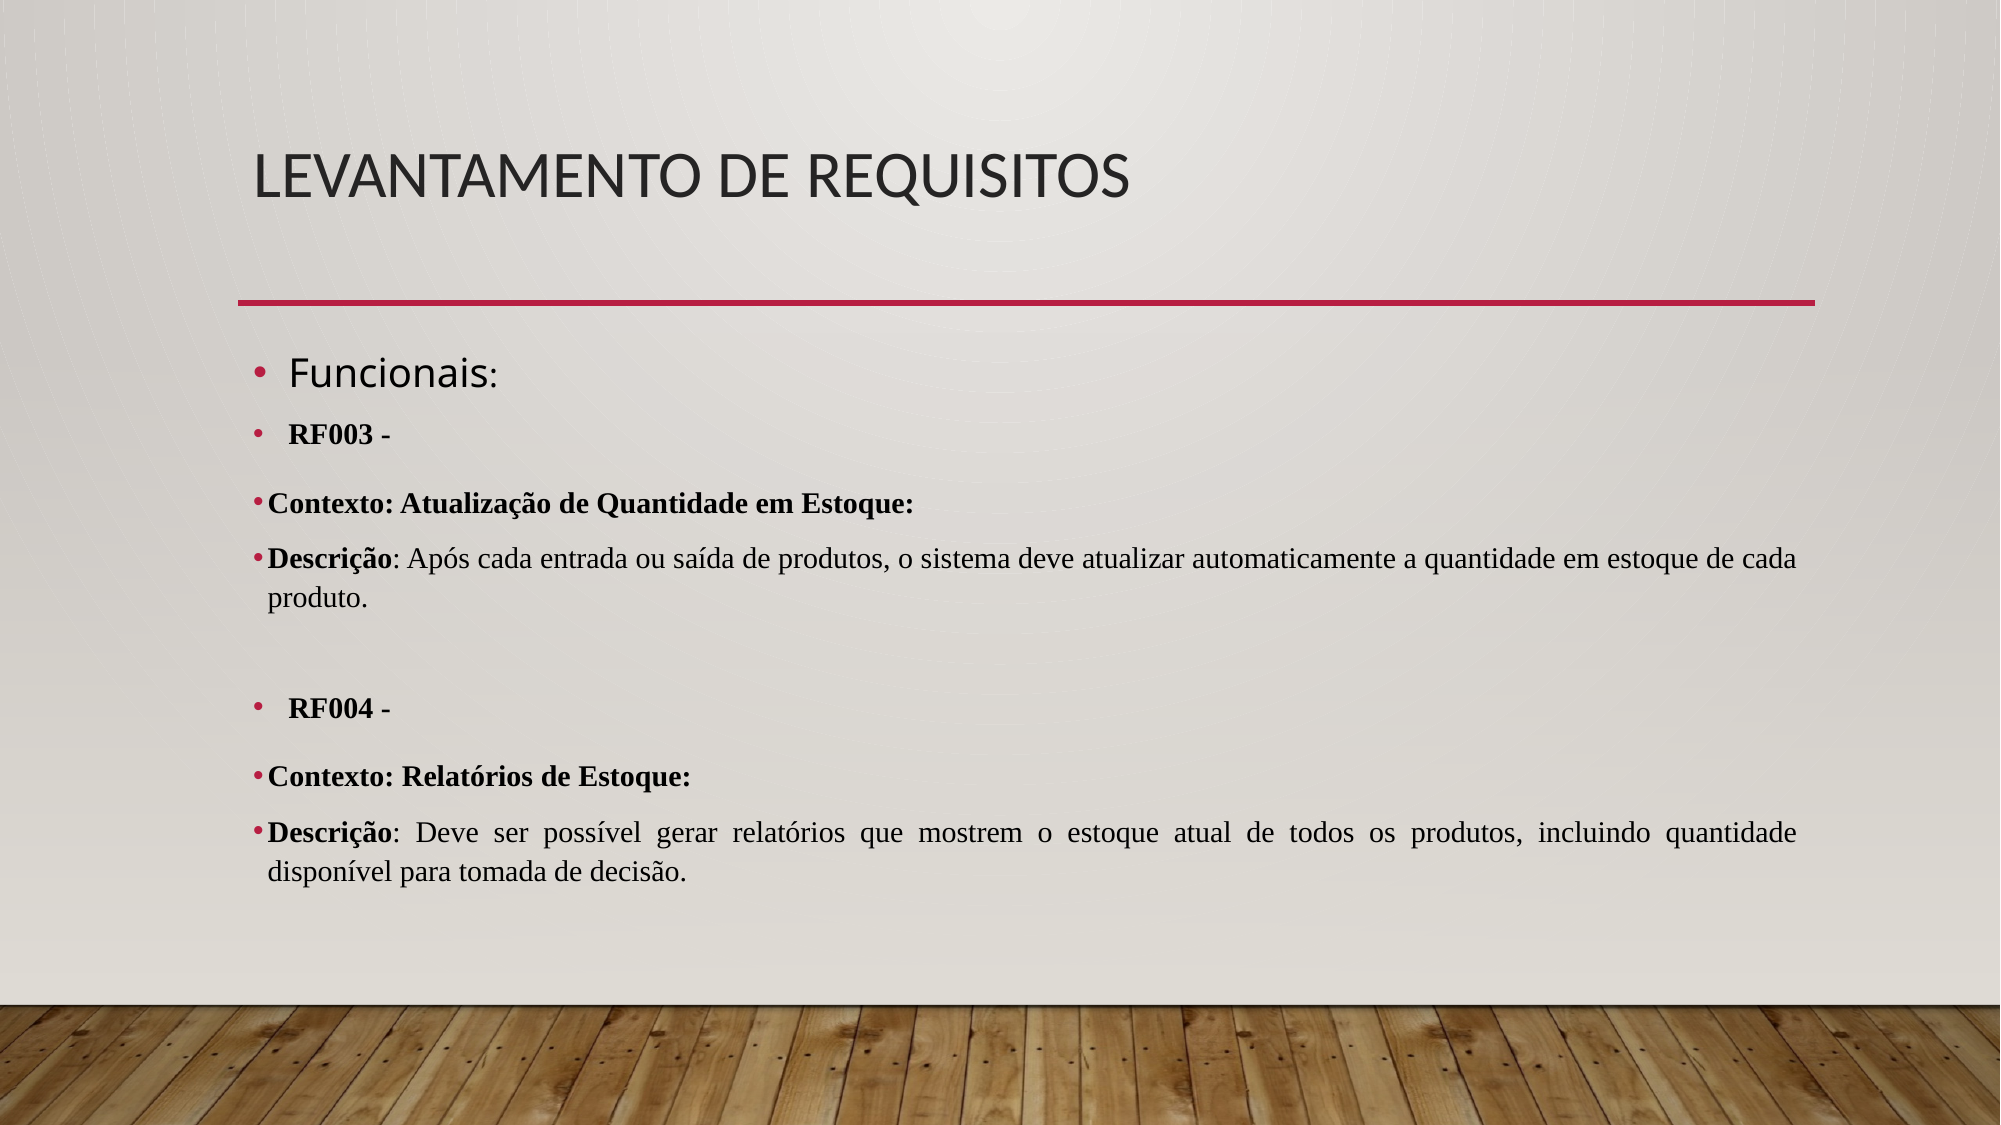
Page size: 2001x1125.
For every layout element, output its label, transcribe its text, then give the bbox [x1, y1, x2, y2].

list Funcionais: RF003 - Contexto: Atualização de Quantidade em Estoque: Descrição: Após cada entrada ou saída de produtos, o sistema deve atualizar automaticamente a quantidade em estoque de cada produto. RF004 - Contexto: Relatórios de Estoque: Descrição: Deve ser possível gerar relatórios que mostrem o estoque atual de todos os produtos, incluindo quantidade disponível para tomada de decisão. [238, 330, 1814, 897]
title Levantamento de requisitos [238, 131, 1814, 305]
picture [0, 1005, 2000, 1125]
